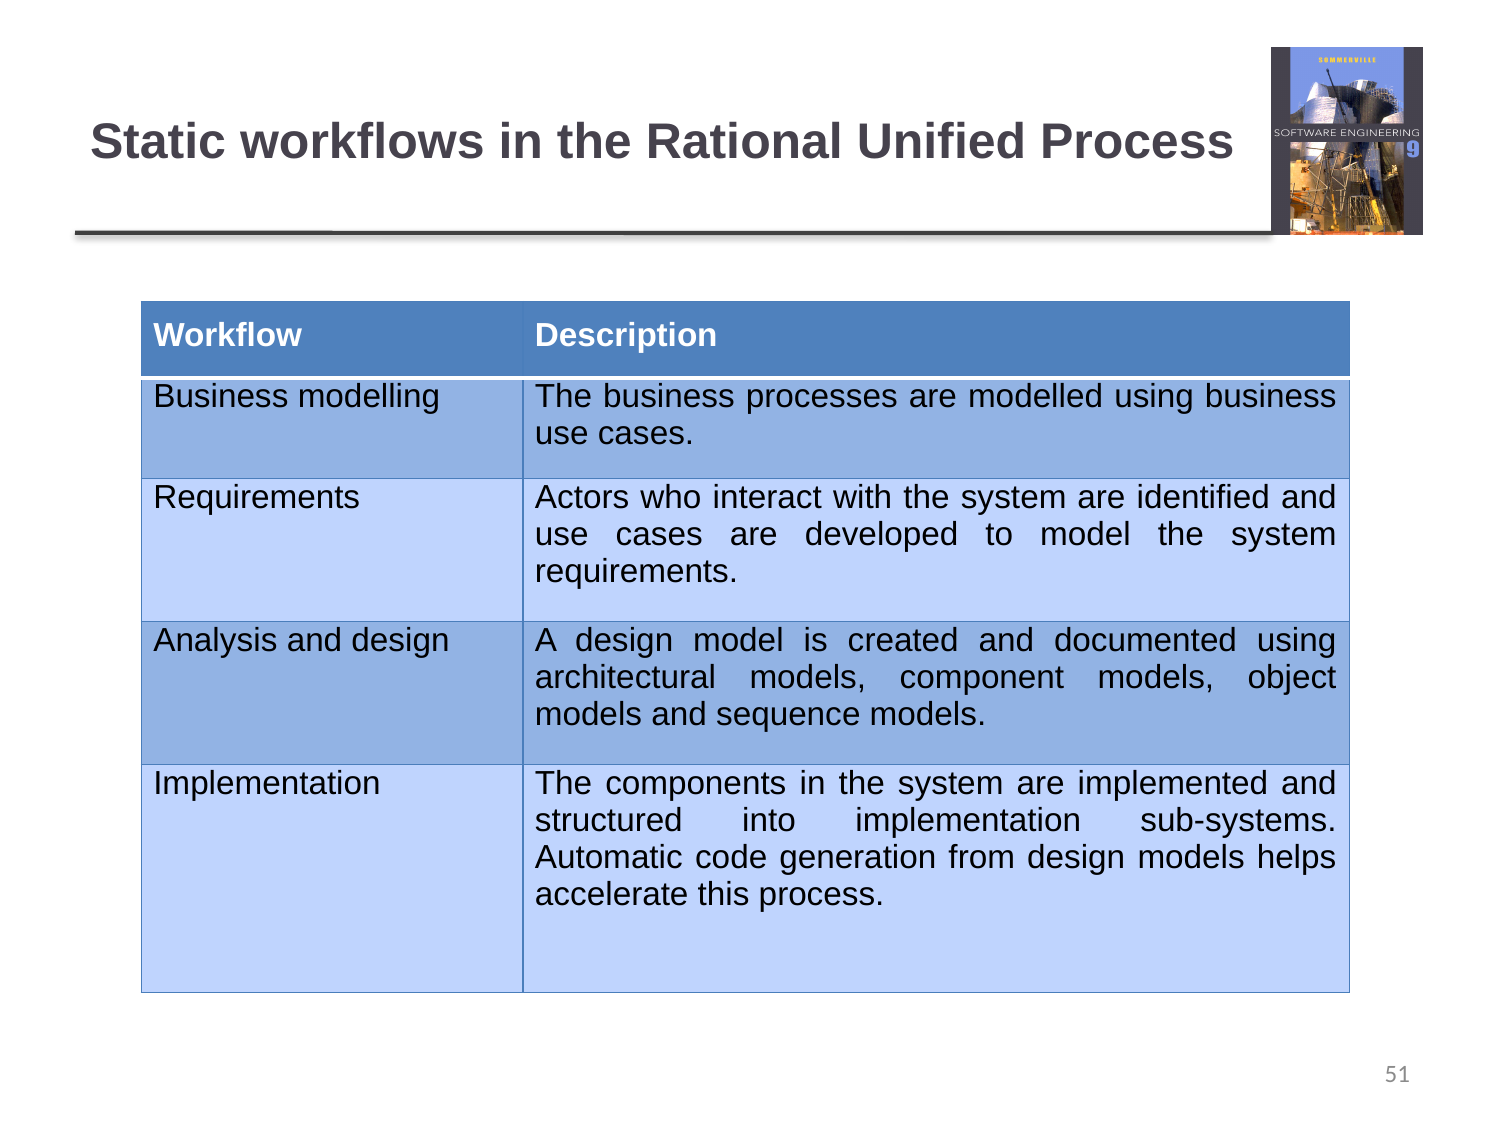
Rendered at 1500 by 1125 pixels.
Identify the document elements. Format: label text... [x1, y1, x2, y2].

table_cell Requirements [142, 479, 522, 621]
table_cell The business processes are modelled using business use cases. [524, 380, 1349, 478]
table_cell A design model is created and documented using architectural models, component models, object models and sequence models. [524, 622, 1349, 764]
table_cell Actors who interact with the system are identified and use cases are developed to model the system requirements. [524, 479, 1349, 621]
table_header Workflow [142, 302, 522, 376]
table_header Description [524, 302, 1349, 376]
table_cell The components in the system are implemented and structured into implementation sub-systems. Automatic code generation from design models helps accelerate this process. [524, 765, 1349, 992]
table_cell Analysis and design [142, 622, 522, 764]
slide_number 51 [1074, 1042, 1425, 1103]
table_cell Business modelling [142, 380, 522, 478]
table_cell Implementation [142, 765, 522, 992]
title Static workflows in the Rational Unified Process [74, 44, 1272, 233]
picture [1272, 47, 1423, 235]
